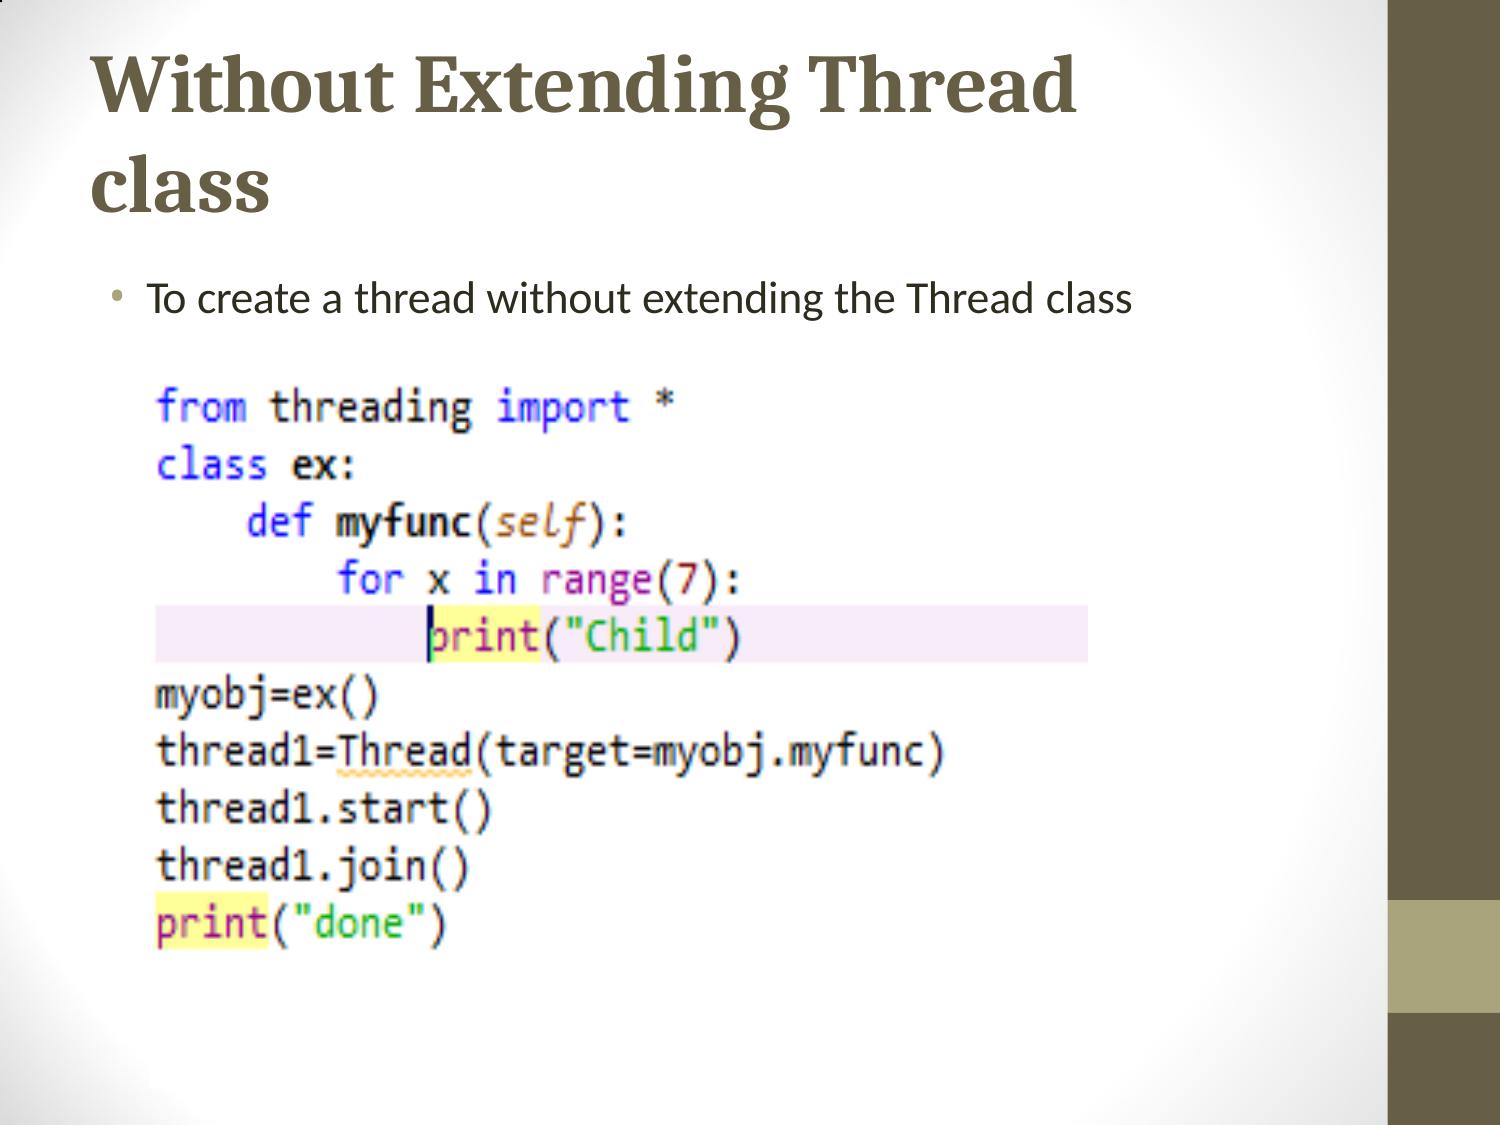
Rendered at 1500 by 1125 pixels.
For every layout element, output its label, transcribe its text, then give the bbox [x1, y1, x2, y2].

title Without Extending Thread class [87, 26, 1251, 230]
text_box To create a thread without extending the Thread class [106, 265, 1147, 323]
picture [0, 0, 1387, 1125]
